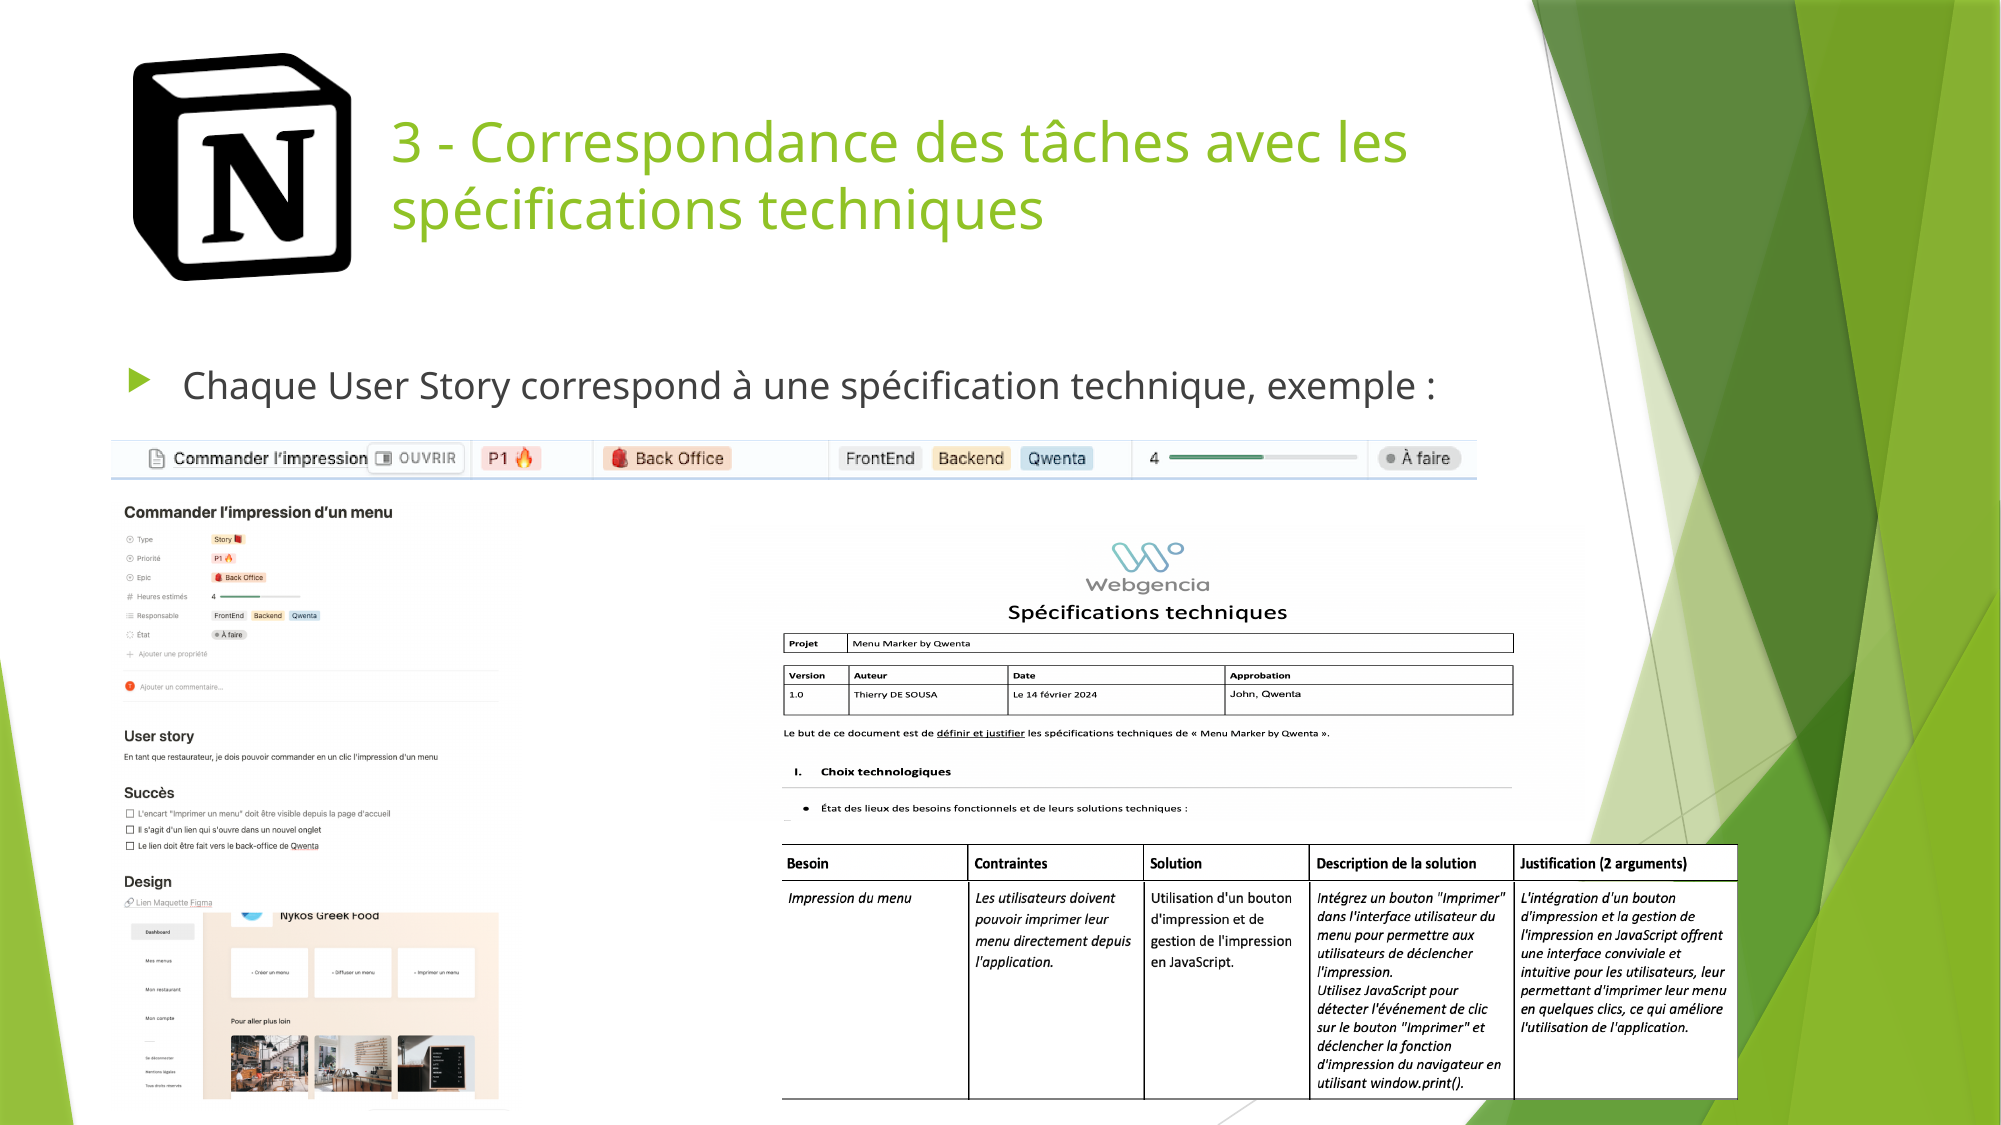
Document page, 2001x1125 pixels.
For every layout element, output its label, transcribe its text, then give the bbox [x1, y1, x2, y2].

picture [781, 844, 1738, 1101]
picture [710, 523, 1586, 822]
title 3 - Correspondance des tâches avec les spécifications techniques [376, 99, 1522, 317]
list Chaque User Story correspond à une spécification technique, exemple : [111, 354, 1522, 992]
picture [110, 439, 1478, 480]
picture [133, 53, 362, 281]
picture [110, 501, 522, 1112]
